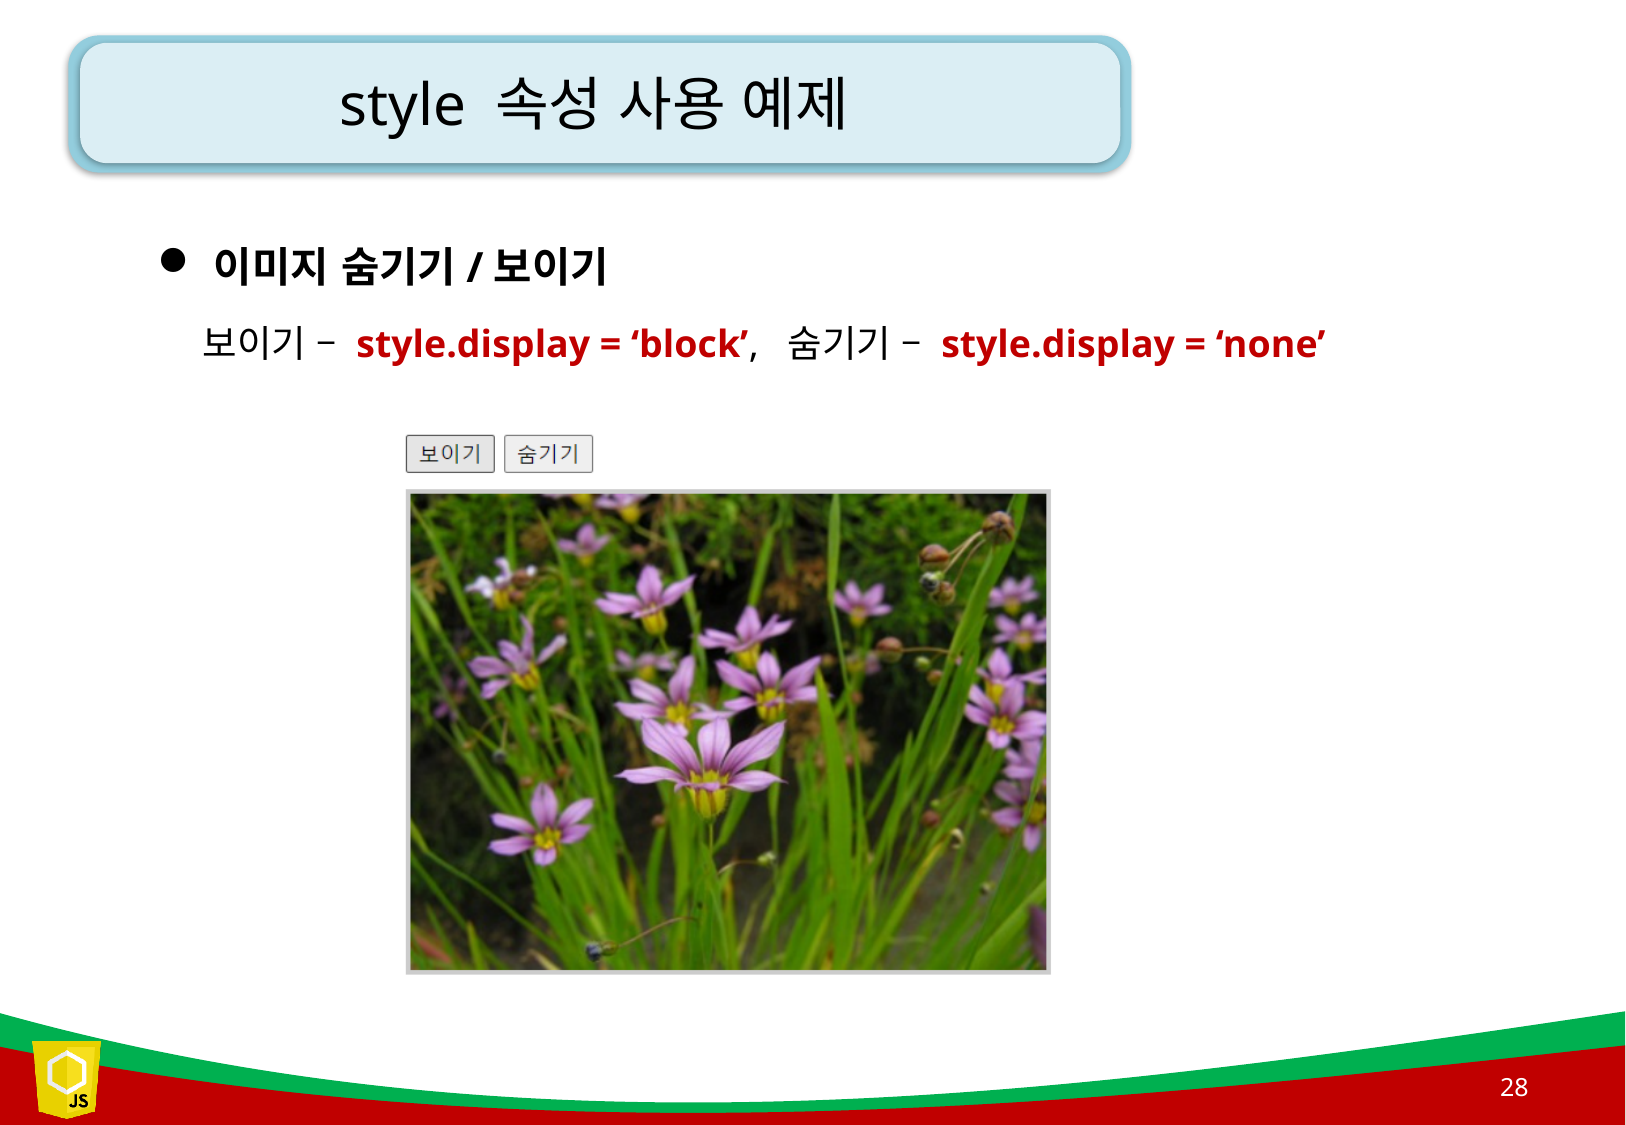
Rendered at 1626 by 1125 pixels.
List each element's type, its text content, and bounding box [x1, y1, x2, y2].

slide_number 28 [1452, 1058, 1544, 1119]
picture [398, 406, 1073, 999]
picture [32, 1041, 101, 1119]
title style 속성 사용 예제 [68, 32, 1121, 173]
text_box 이미지 숨기기/보이기 보이기 – style.display = ‘block’, 숨기기 – style.display = ‘none’ [142, 208, 1510, 373]
